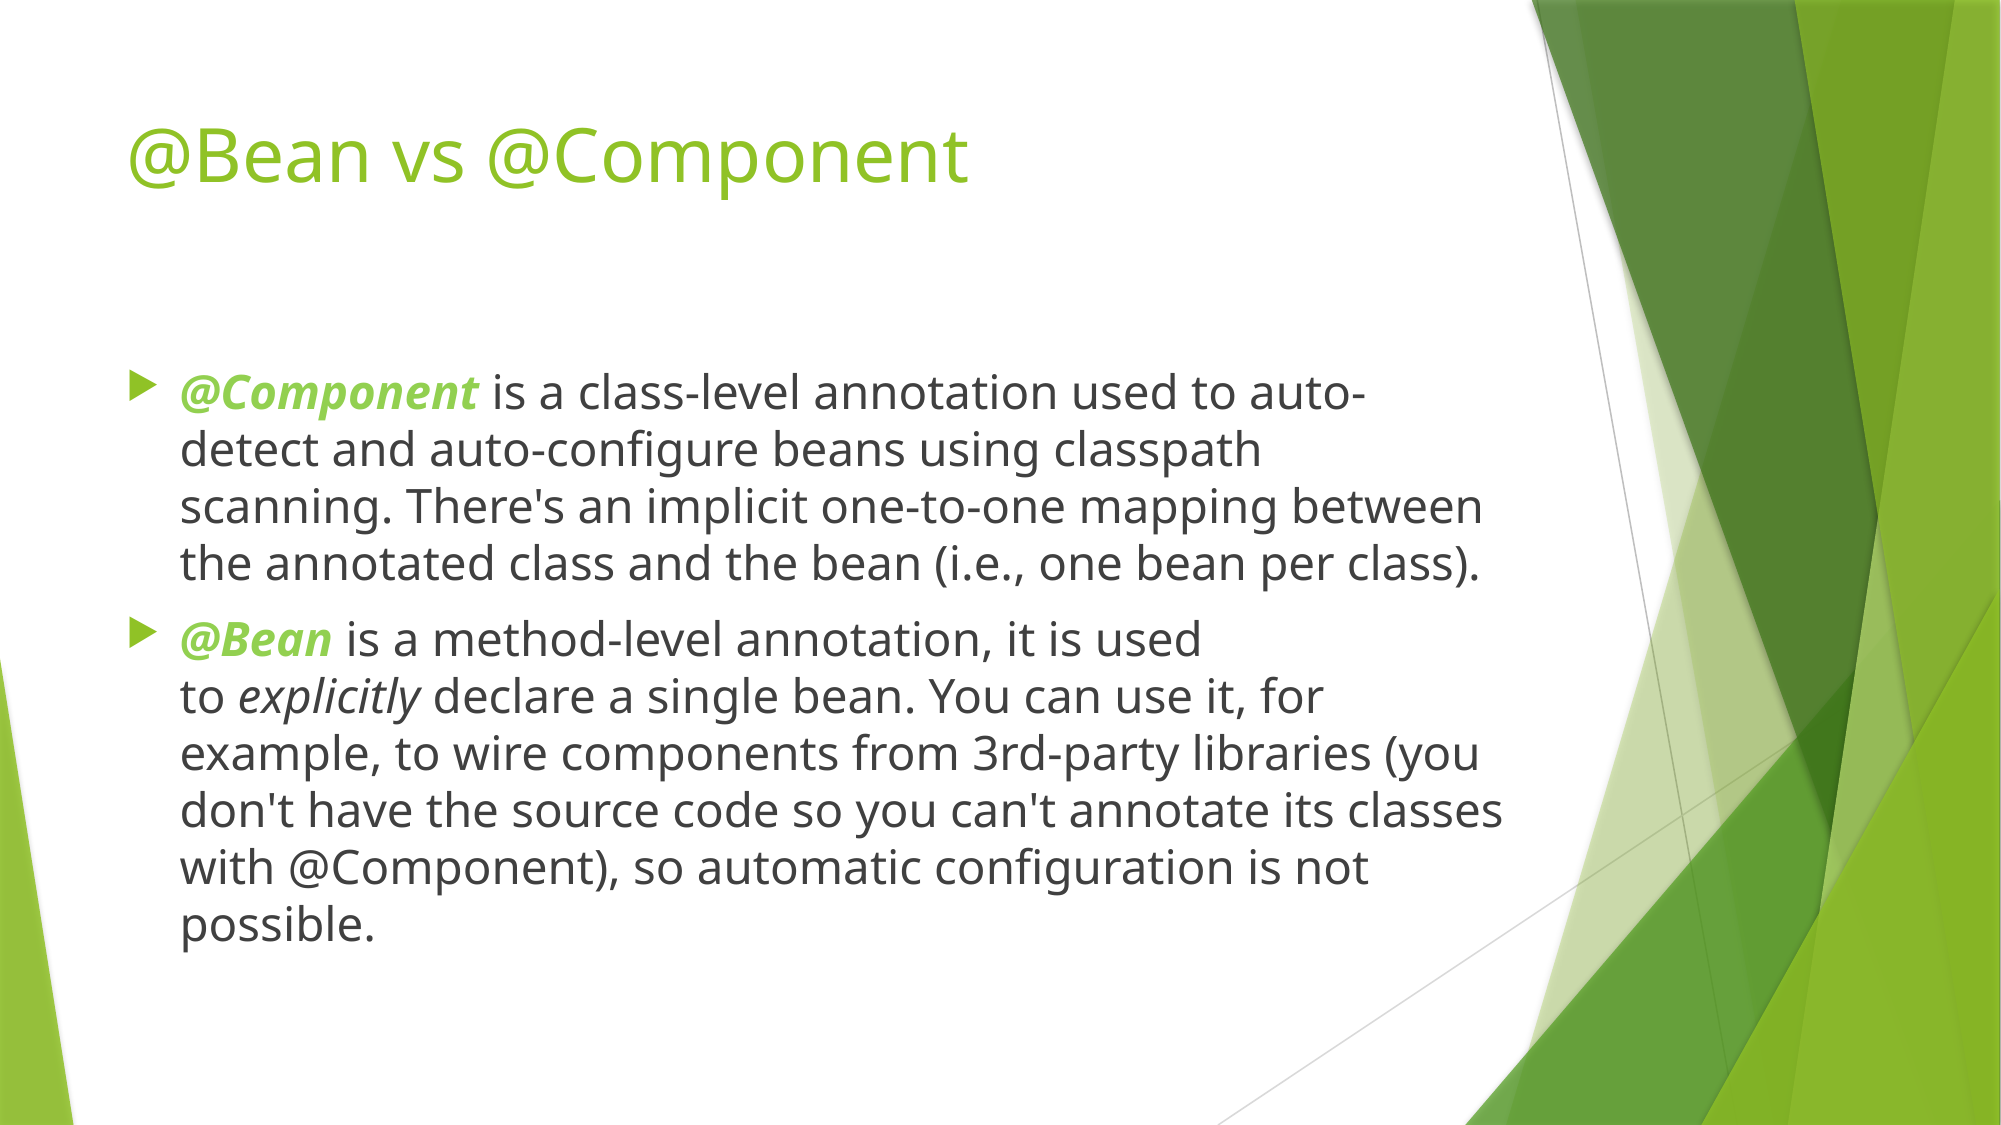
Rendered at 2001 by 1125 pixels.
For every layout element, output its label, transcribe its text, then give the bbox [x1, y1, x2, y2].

list @Component is a class-level annotation used to auto-detect and auto-configure beans using classpath scanning. There's an implicit one-to-one mapping between the annotated class and the bean (i.e., one bean per class). @Bean is a method-level annotation, it is used to explicitly declare a single bean. You can use it, for example, to wire components from 3rd-party libraries (you don't have the source code so you can't annotate its classes with @Component), so automatic configuration is not possible. [111, 354, 1522, 992]
title @Bean vs @Component [111, 99, 1522, 317]
